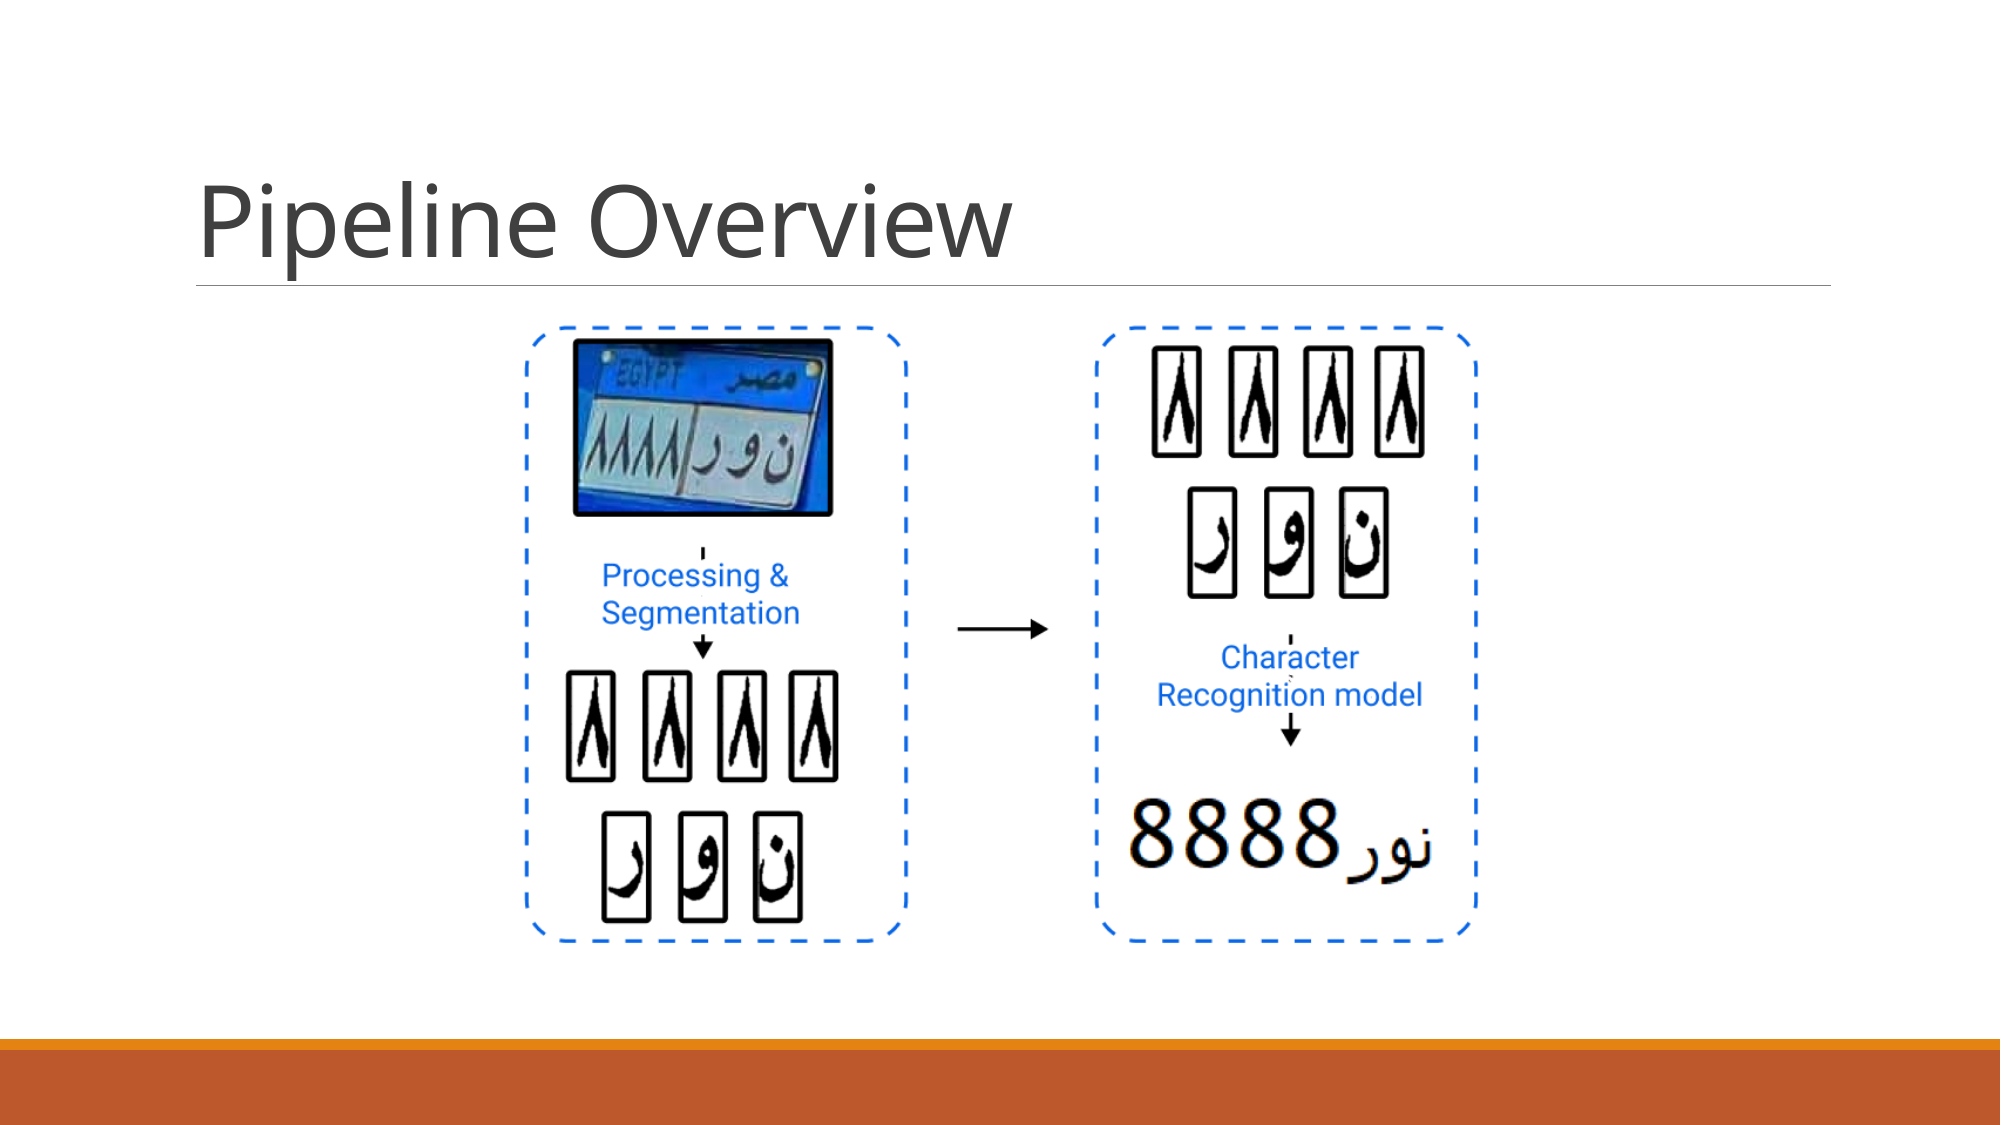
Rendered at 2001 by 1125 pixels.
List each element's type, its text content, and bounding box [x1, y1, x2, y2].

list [509, 302, 1501, 964]
title Pipeline Overview [180, 47, 1830, 285]
